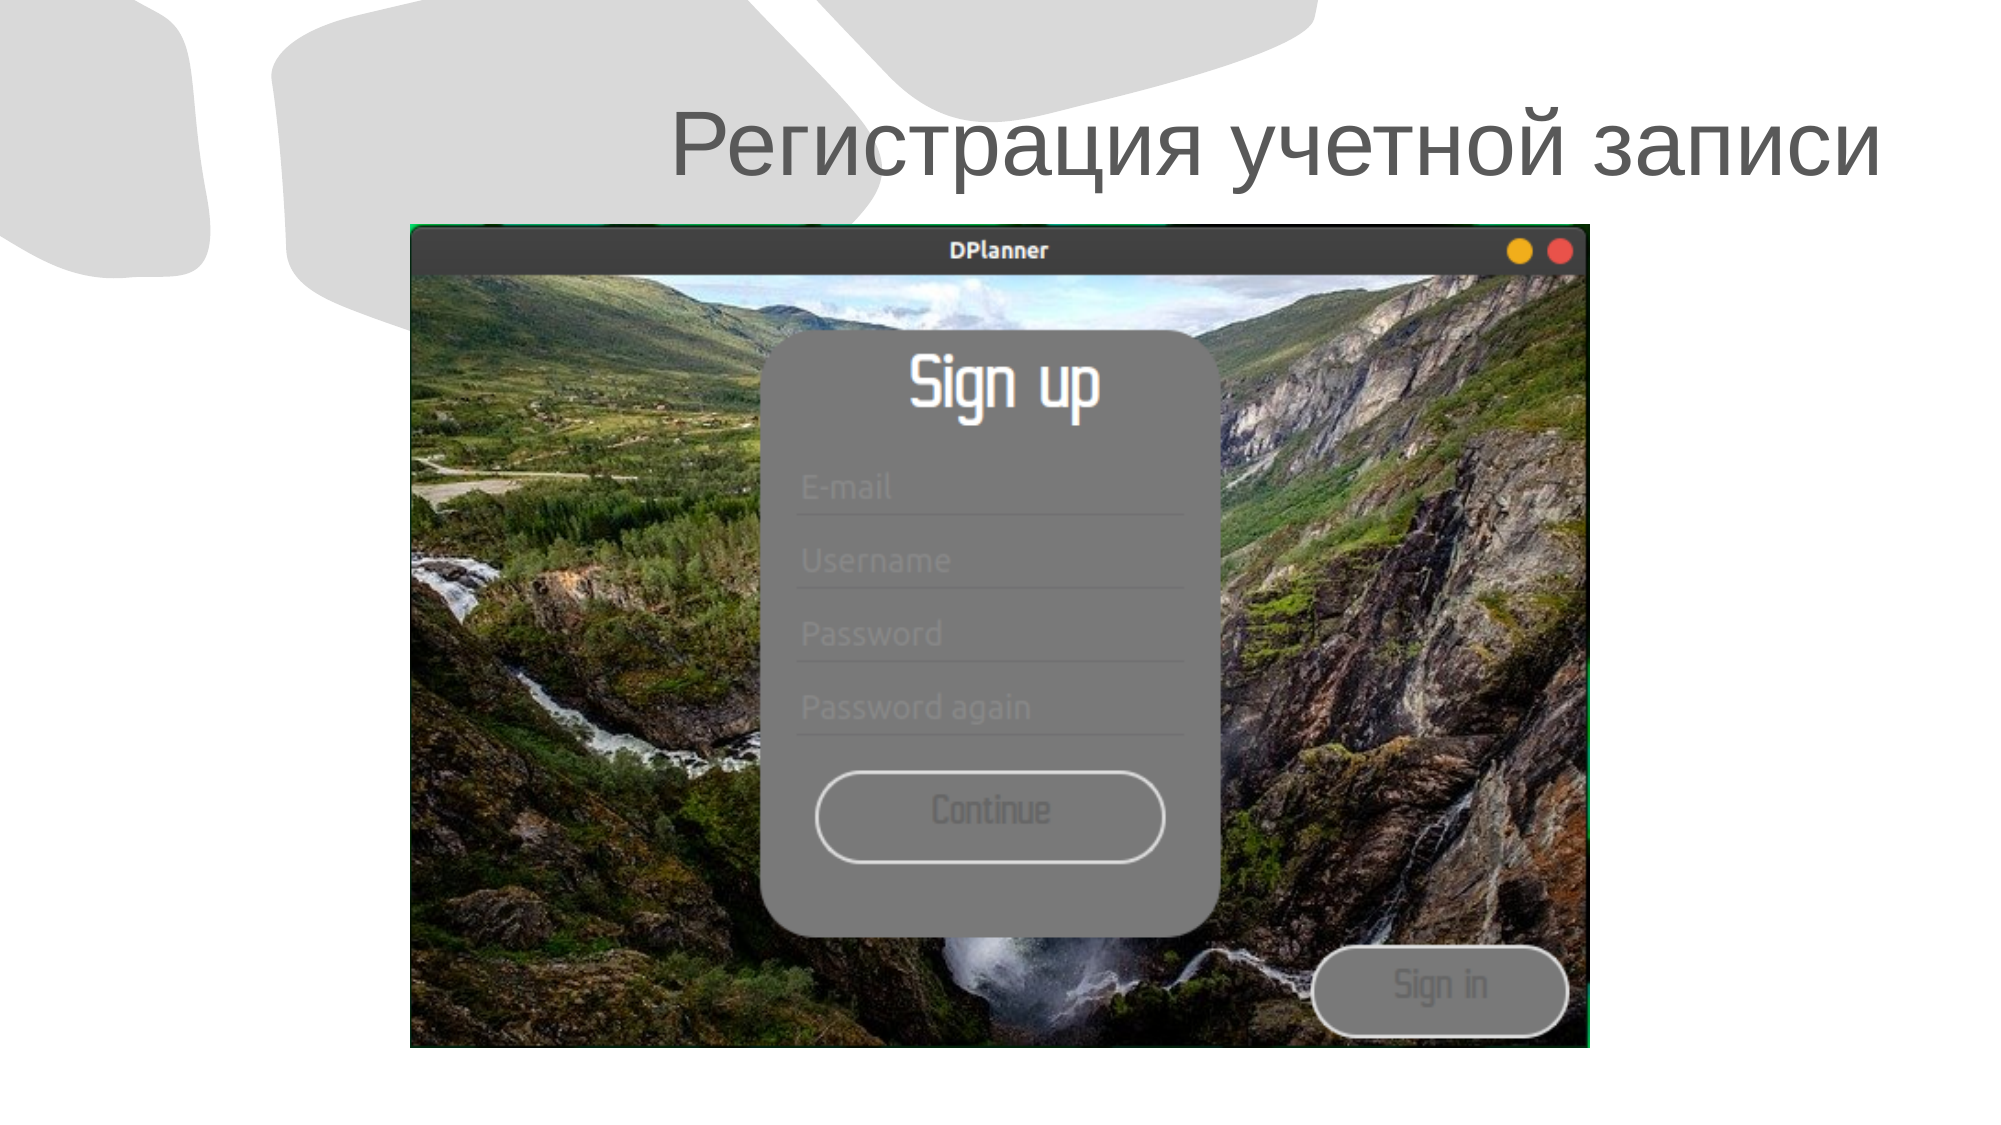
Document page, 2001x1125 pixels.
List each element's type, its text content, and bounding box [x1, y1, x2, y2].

title Регистрация учетной записи [99, 45, 1900, 233]
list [410, 224, 1590, 1049]
